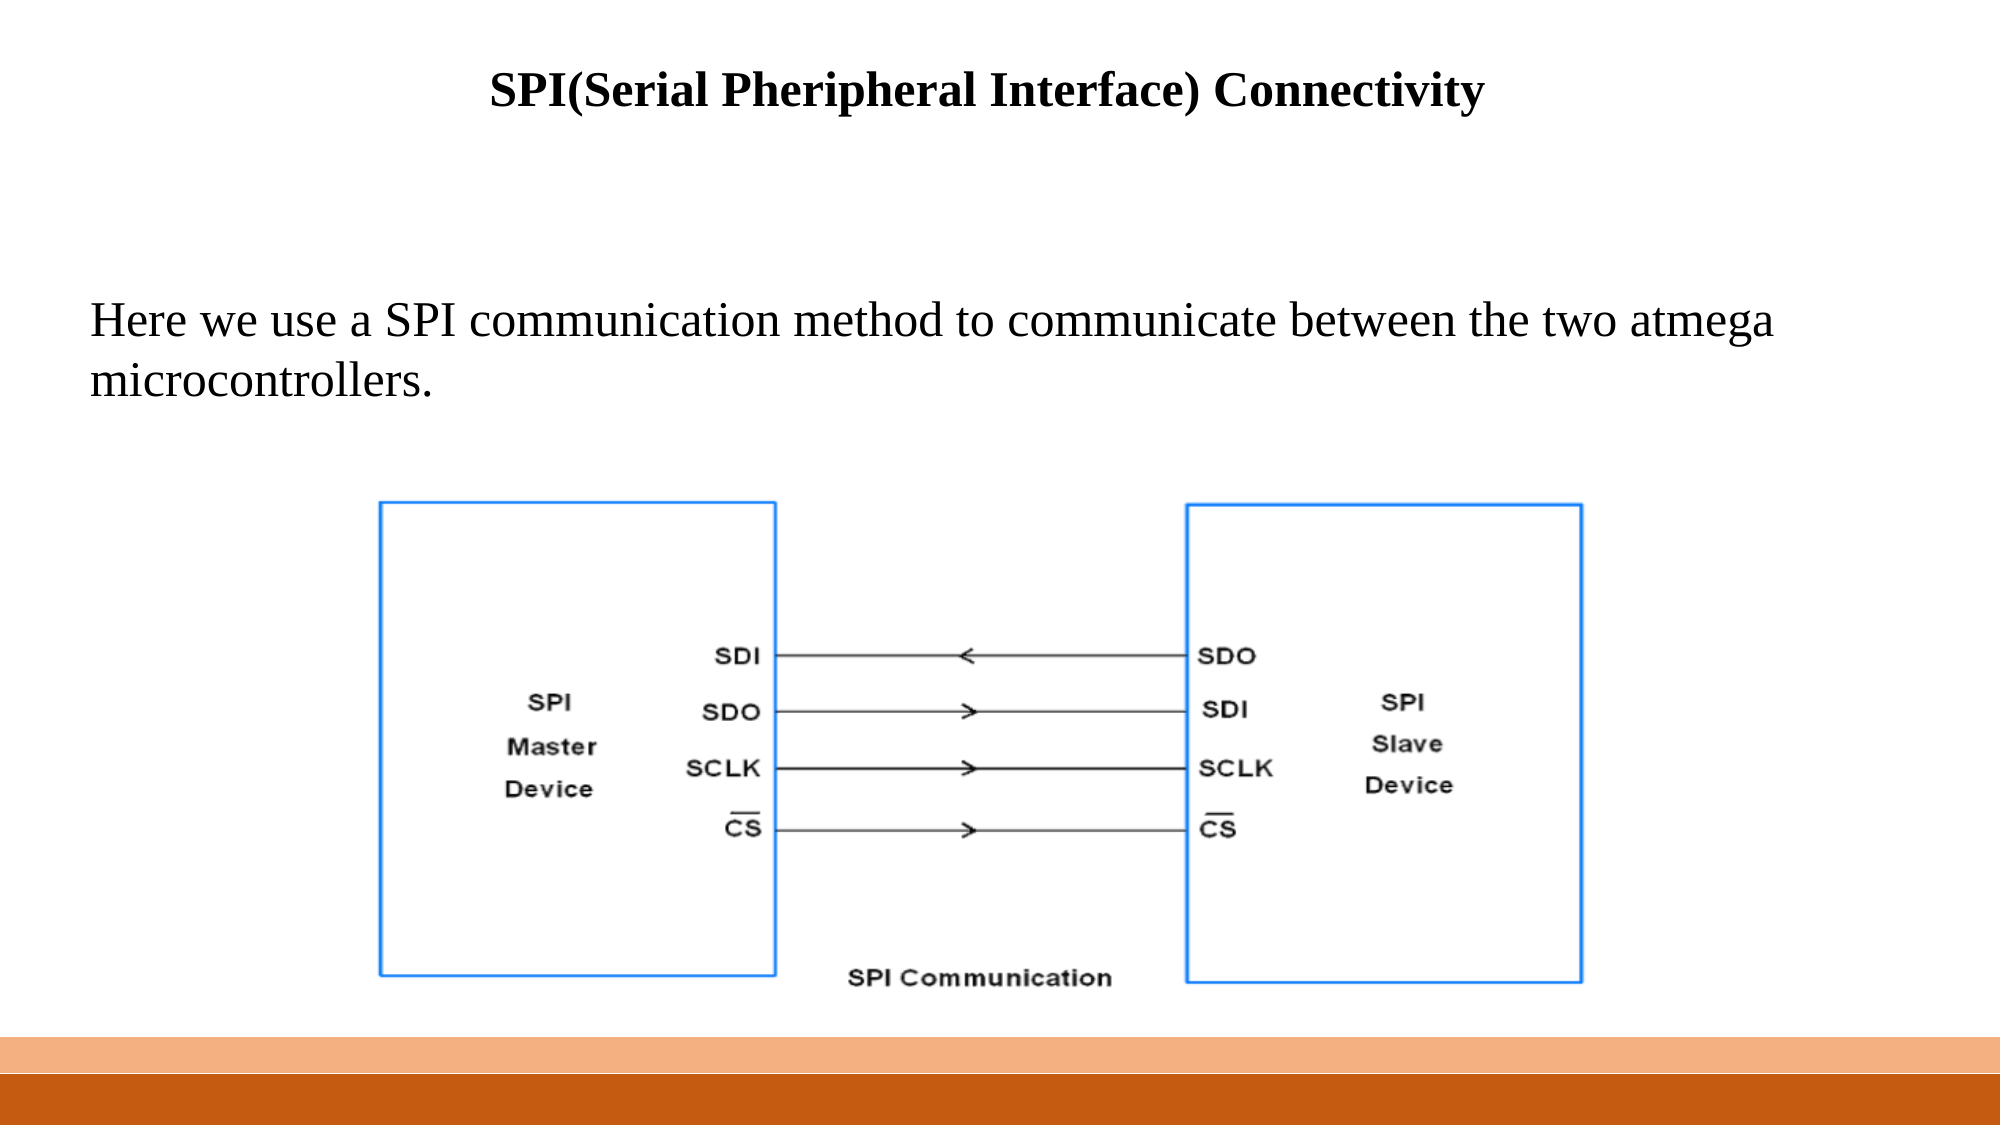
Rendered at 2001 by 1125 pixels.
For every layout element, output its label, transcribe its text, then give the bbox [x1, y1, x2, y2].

picture [365, 435, 1611, 1011]
text_box SPI(Serial Pheripheral Interface) Connectivity Here we use a SPI communication method to communicate between the two atmega microcontrollers. [74, 45, 1901, 1012]
